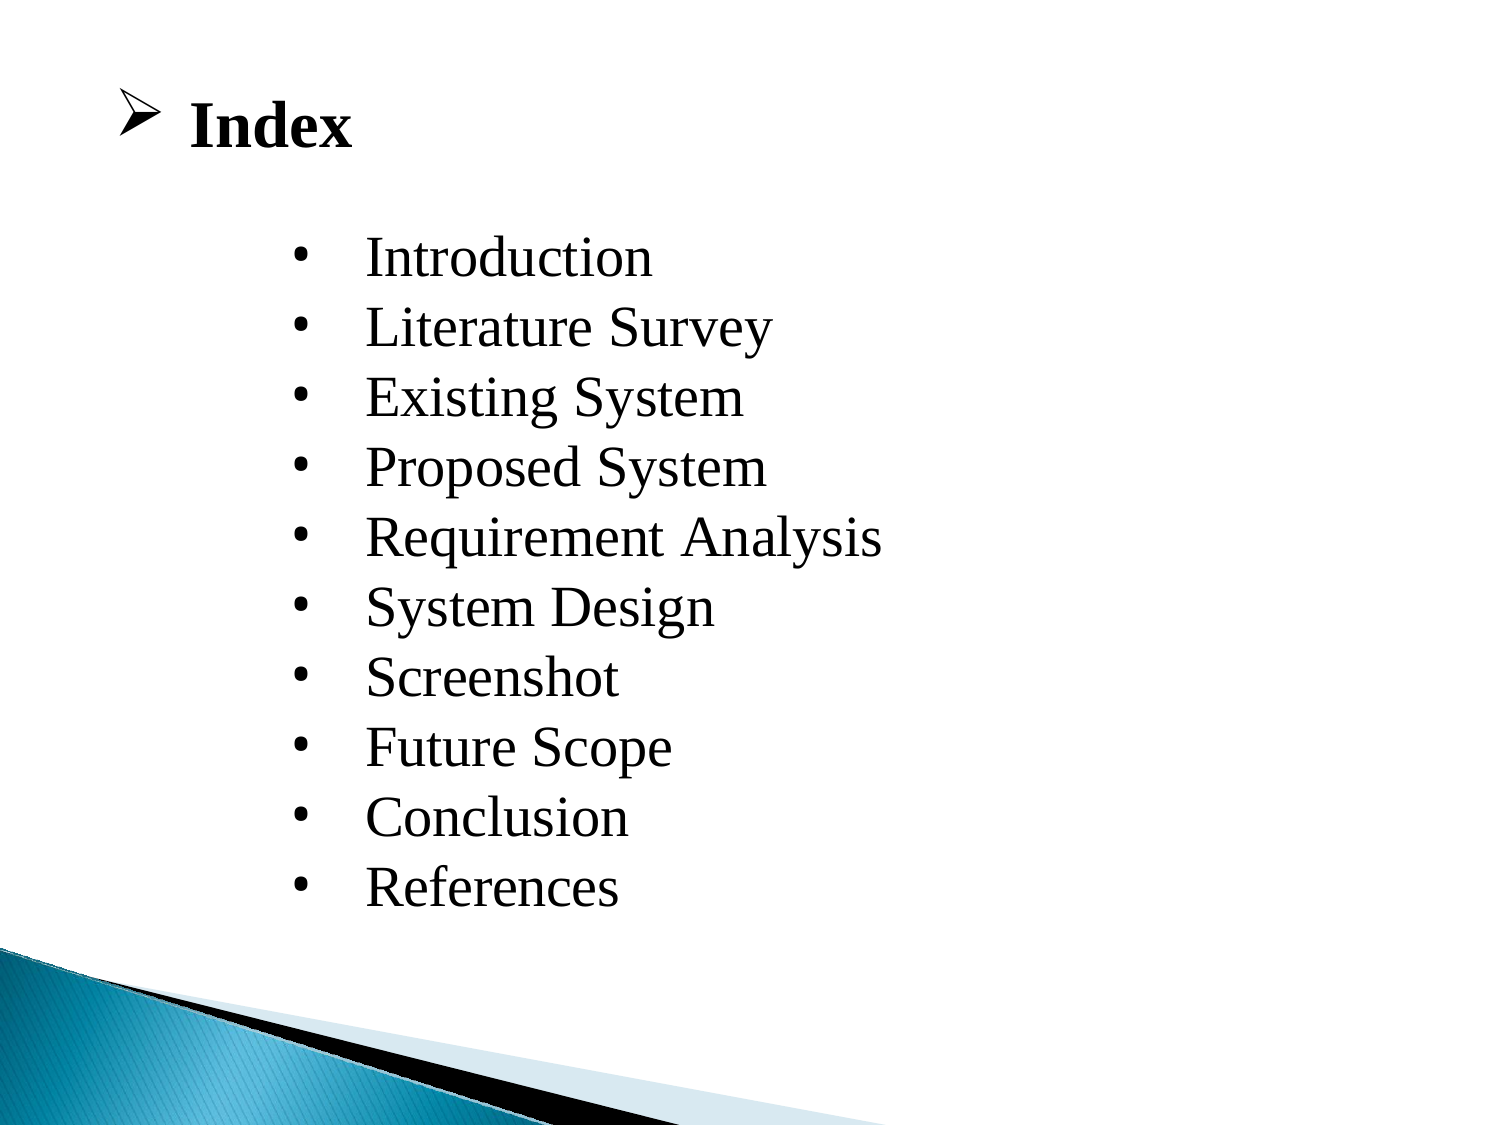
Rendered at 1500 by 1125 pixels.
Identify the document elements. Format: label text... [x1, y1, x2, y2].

picture [0, 948, 558, 1125]
text_box Index Introduction Literature Survey Existing System Proposed System Requirement Analysis System Design Screenshot Future Scope Conclusion References [112, 78, 884, 918]
